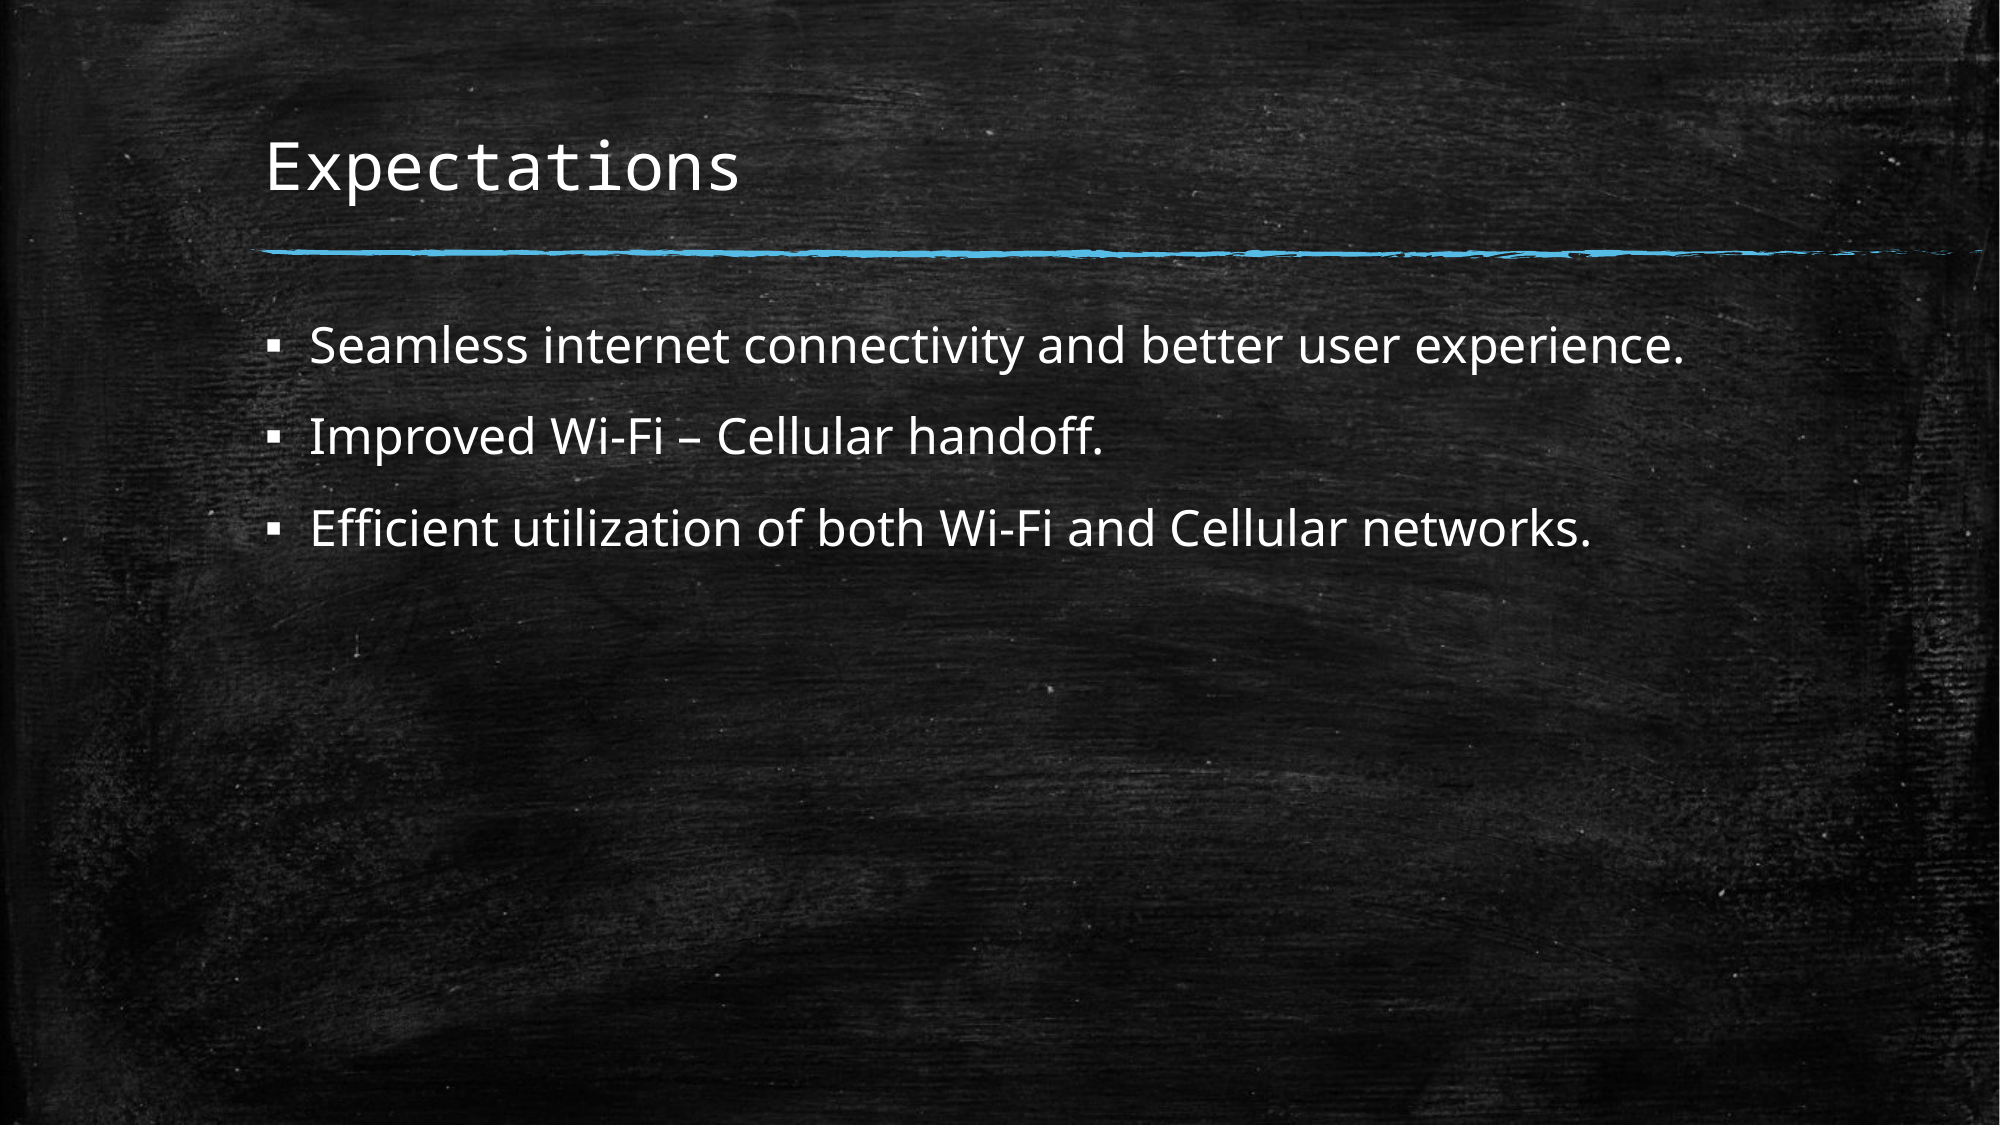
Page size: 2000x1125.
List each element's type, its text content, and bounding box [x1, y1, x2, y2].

list Seamless internet connectivity and better user experience. Improved Wi-Fi – Cellular handoff. Efficient utilization of both Wi-Fi and Cellular networks. [249, 312, 1750, 1013]
title Expectations [249, 45, 1750, 213]
